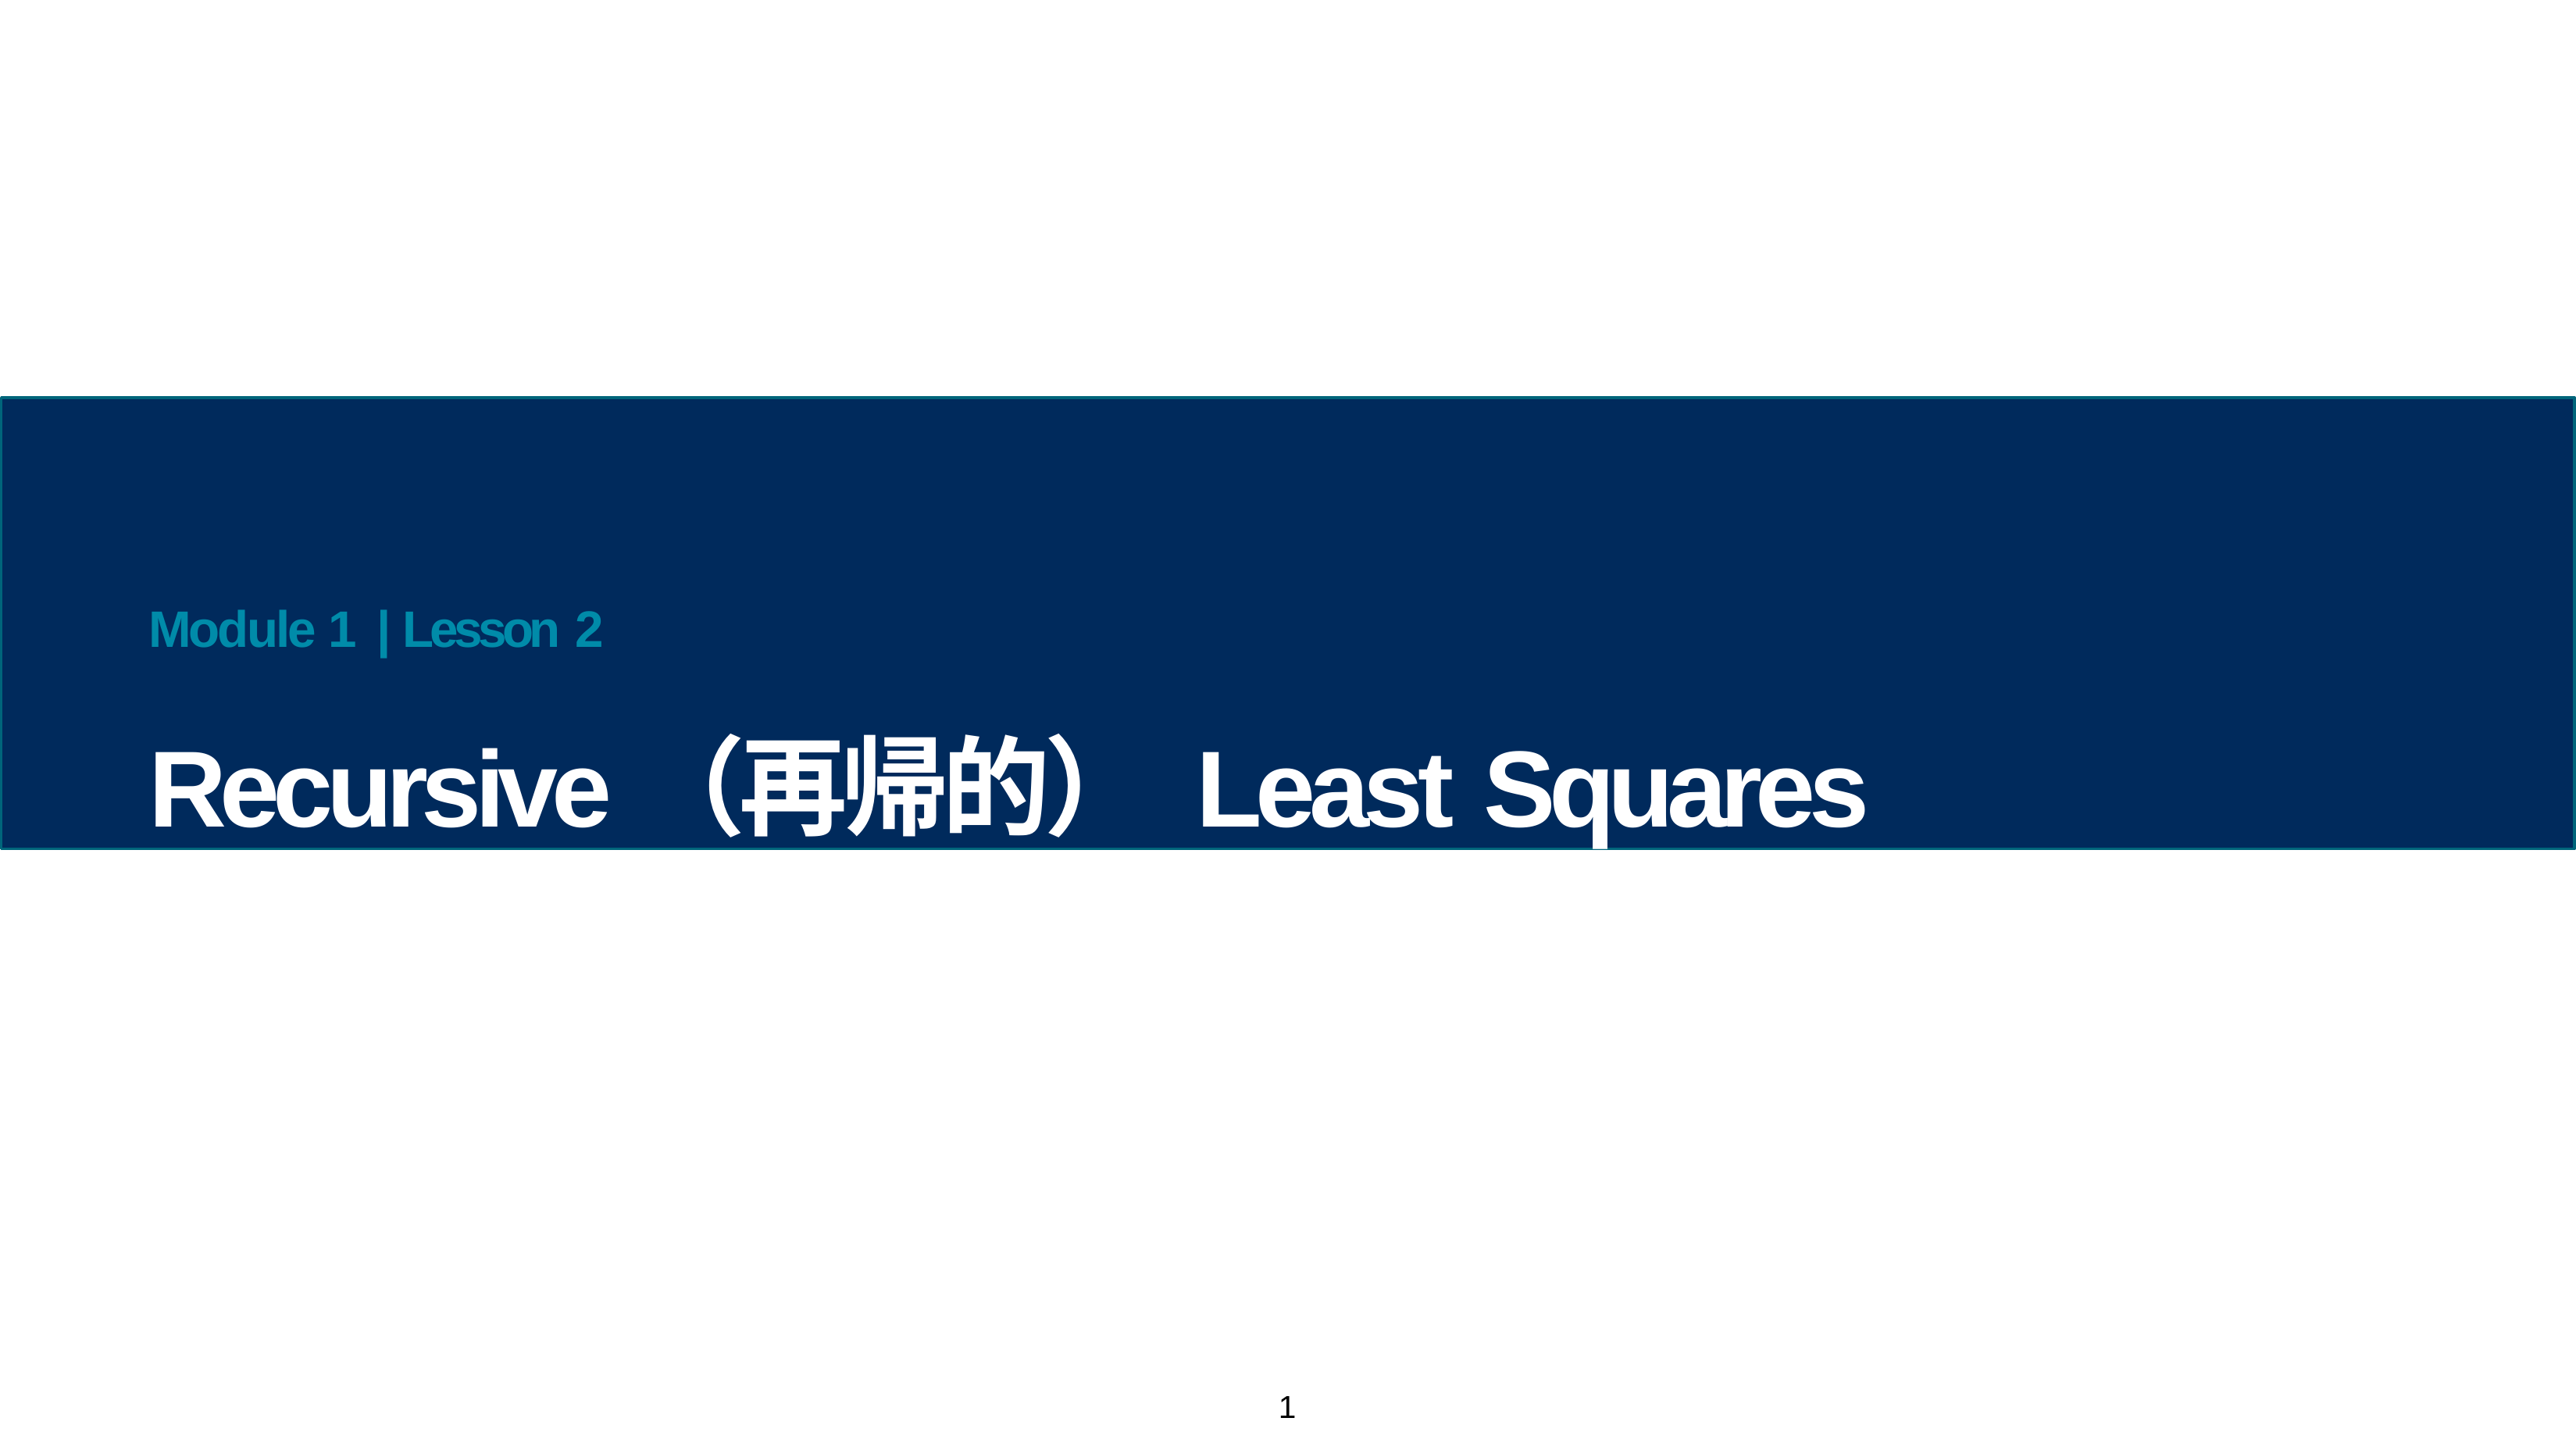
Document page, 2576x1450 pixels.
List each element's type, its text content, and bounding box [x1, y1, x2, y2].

text_box Module 1 | Lesson 2 Recursive（再帰的） Least Squares [1, 397, 2575, 849]
text_box 1 [1276, 1384, 1298, 1425]
